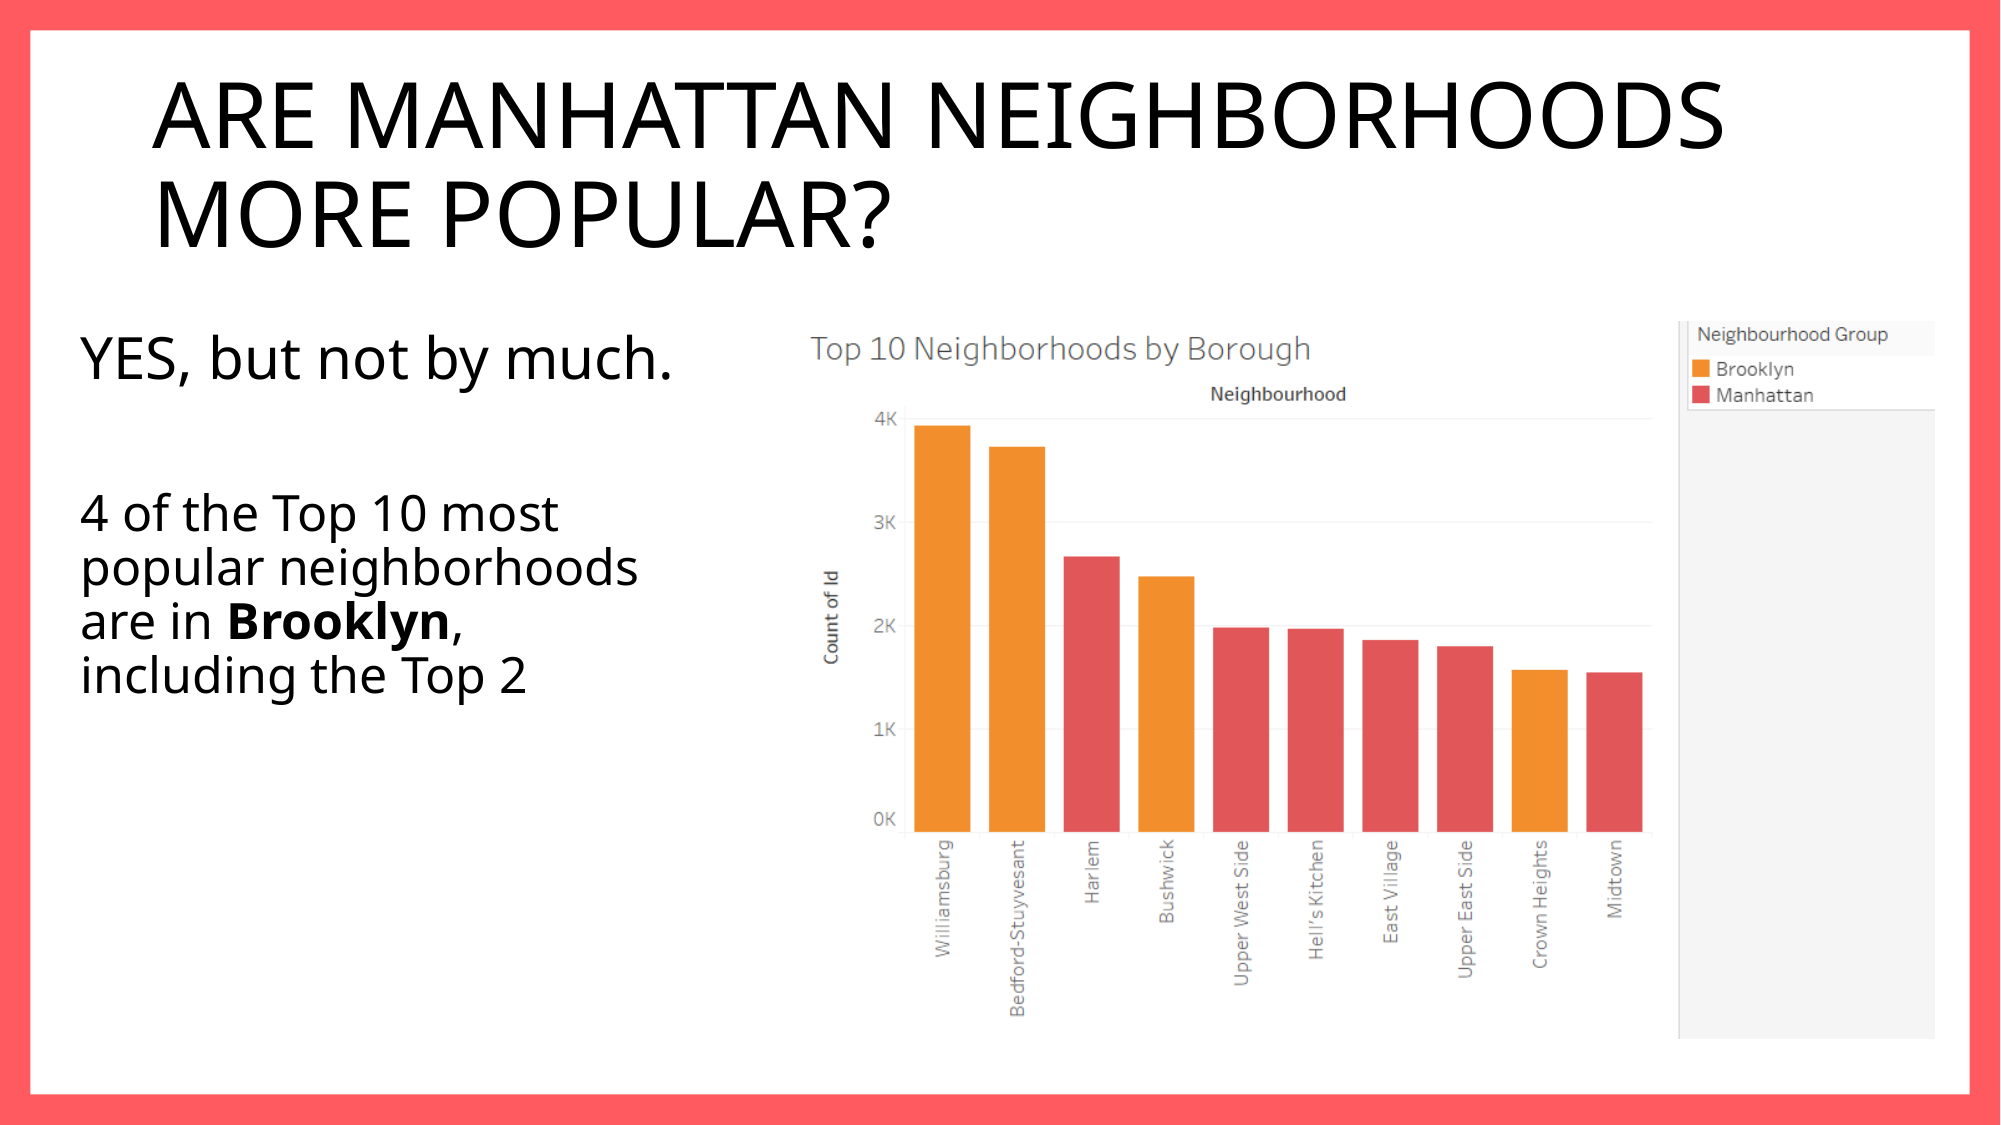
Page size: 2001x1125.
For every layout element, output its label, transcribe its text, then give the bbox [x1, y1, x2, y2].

text_box YES, but not by much. 4 of the Top 10 most popular neighborhoods are in Brooklyn, including the Top 2 [65, 321, 702, 855]
picture [805, 321, 1935, 1039]
title ARE MANHATTAN NEIGHBORHOODS MORE POPULAR? [137, 59, 1863, 278]
